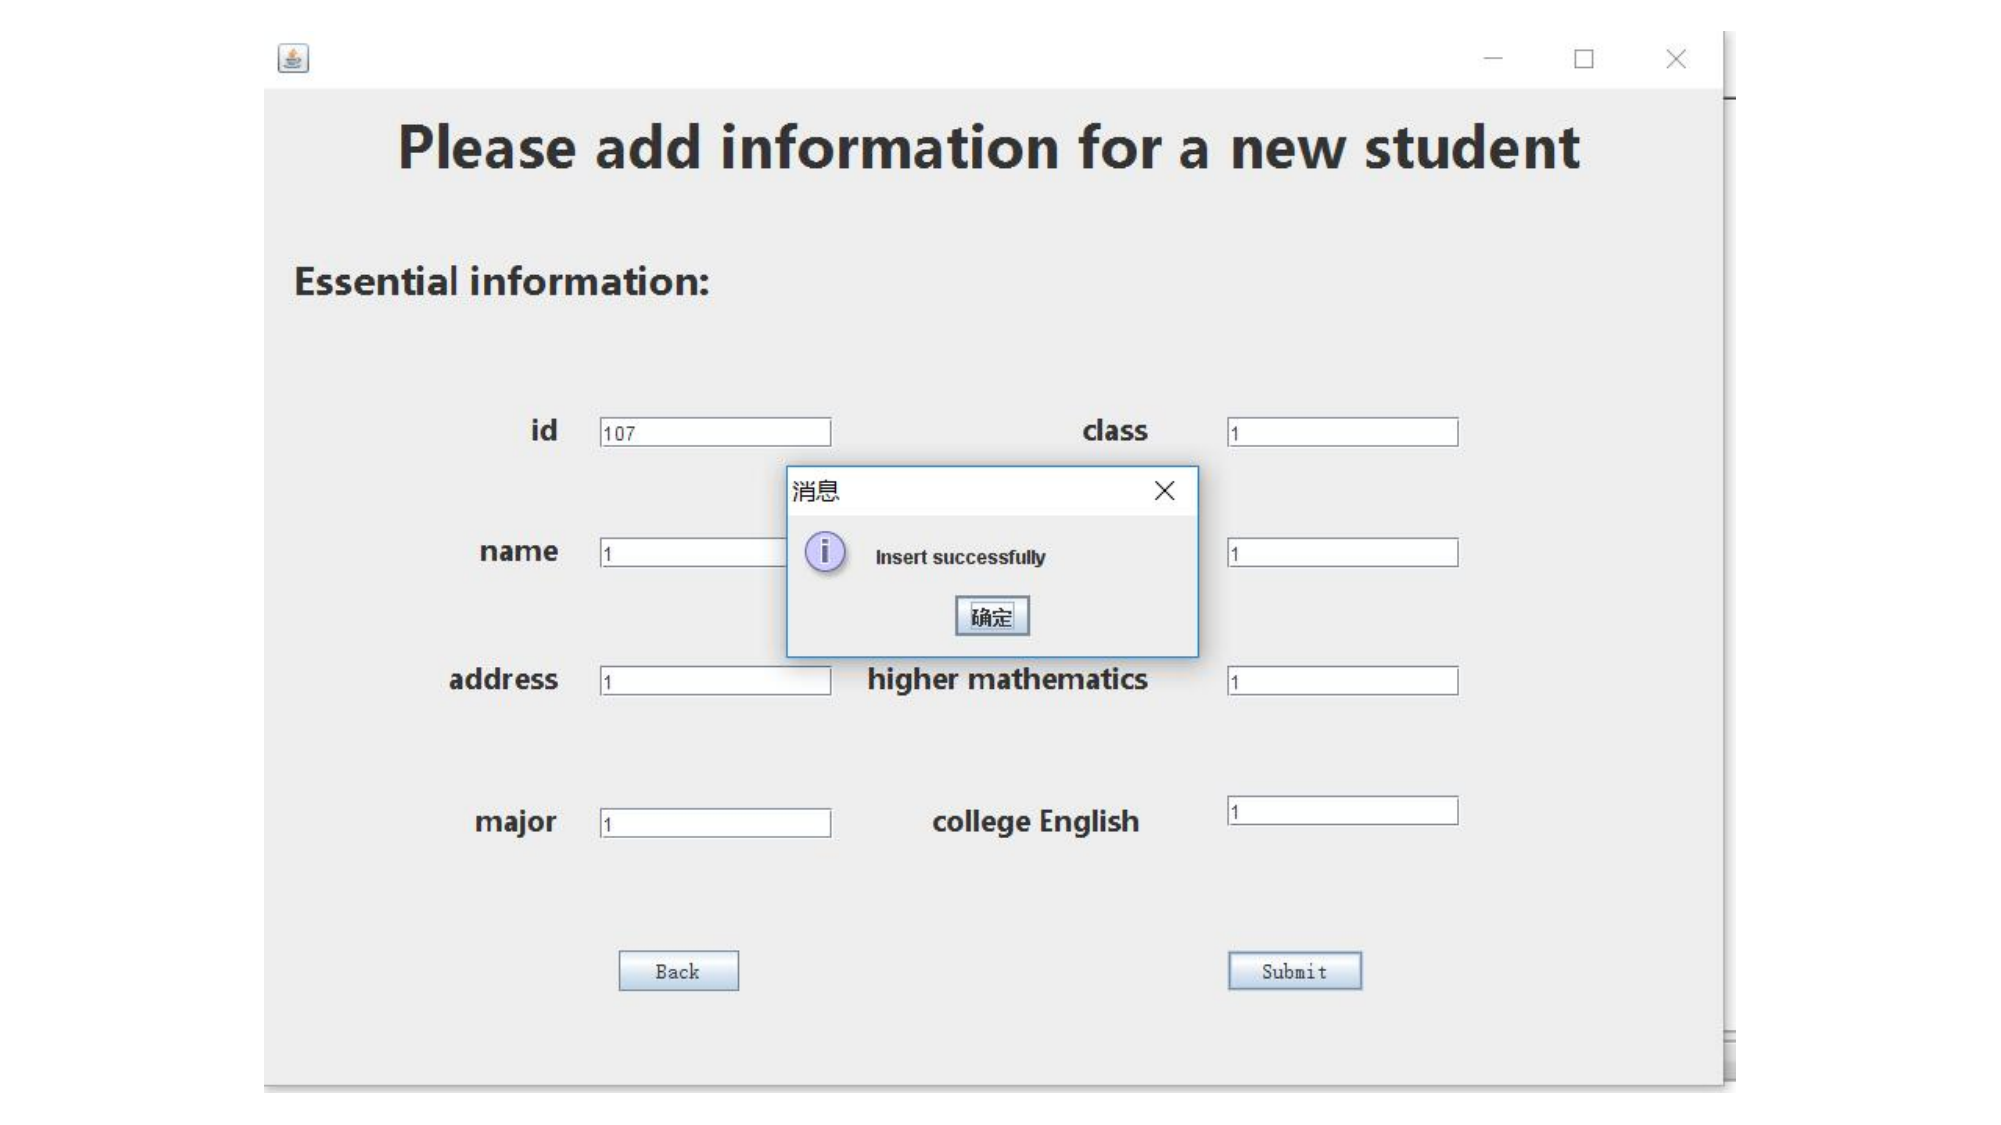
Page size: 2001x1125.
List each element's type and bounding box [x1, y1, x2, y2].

picture [264, 31, 1736, 1093]
